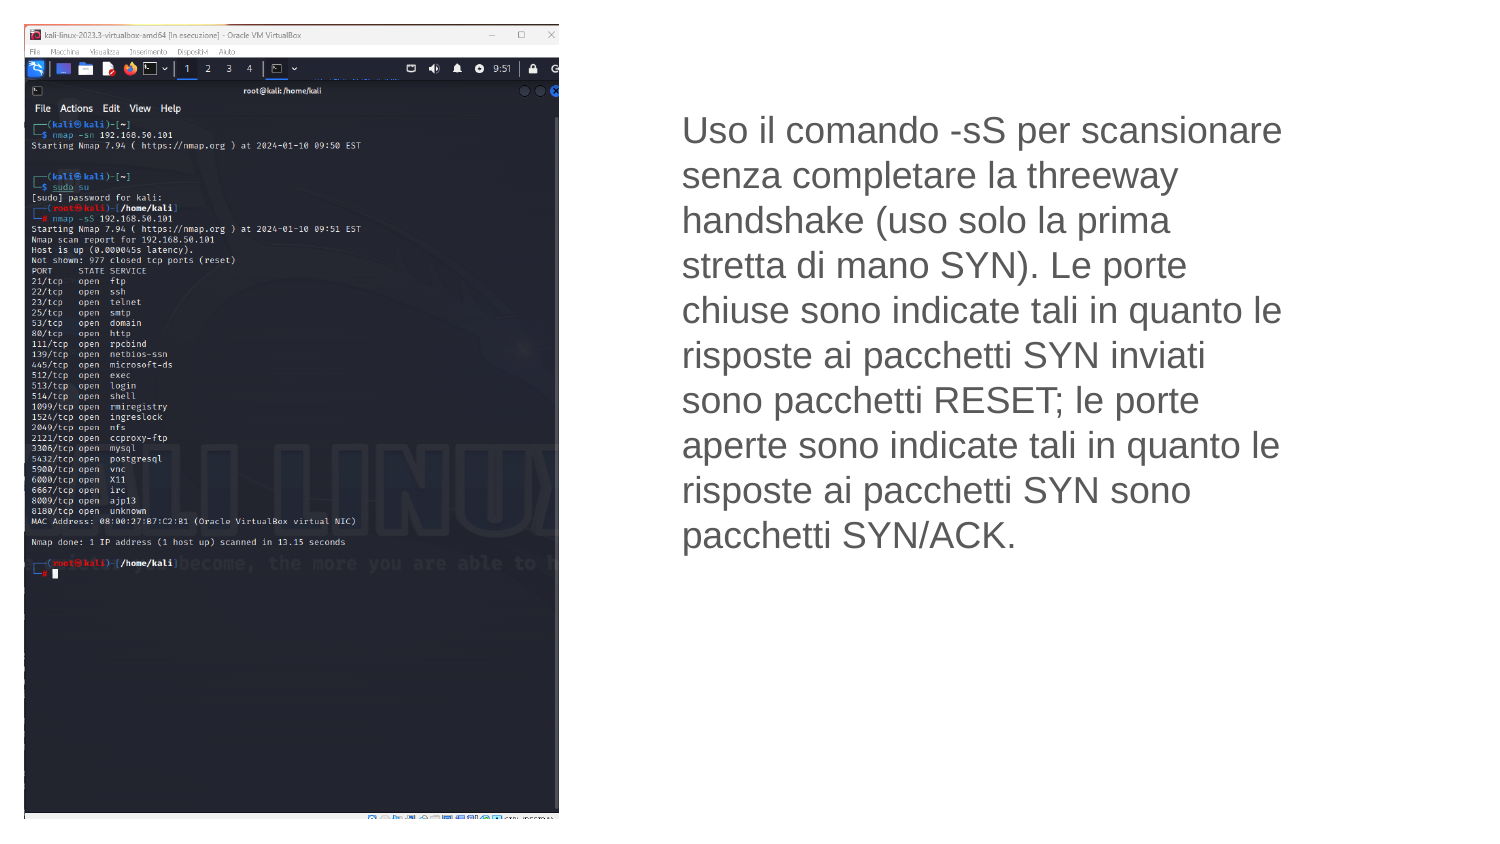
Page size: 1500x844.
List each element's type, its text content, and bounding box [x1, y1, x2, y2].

picture [24, 24, 559, 819]
text_box Uso il comando -sS per scansionare senza completare la threeway handshake (uso solo la prima stretta di mano SYN). Le porte chiuse sono indicate tali in quanto le risposte ai pacchetti SYN inviati sono pacchetti RESET; le porte aperte sono indicate tali in quanto le risposte ai pacchetti SYN sono pacchetti SYN/ACK. [666, 90, 1299, 571]
